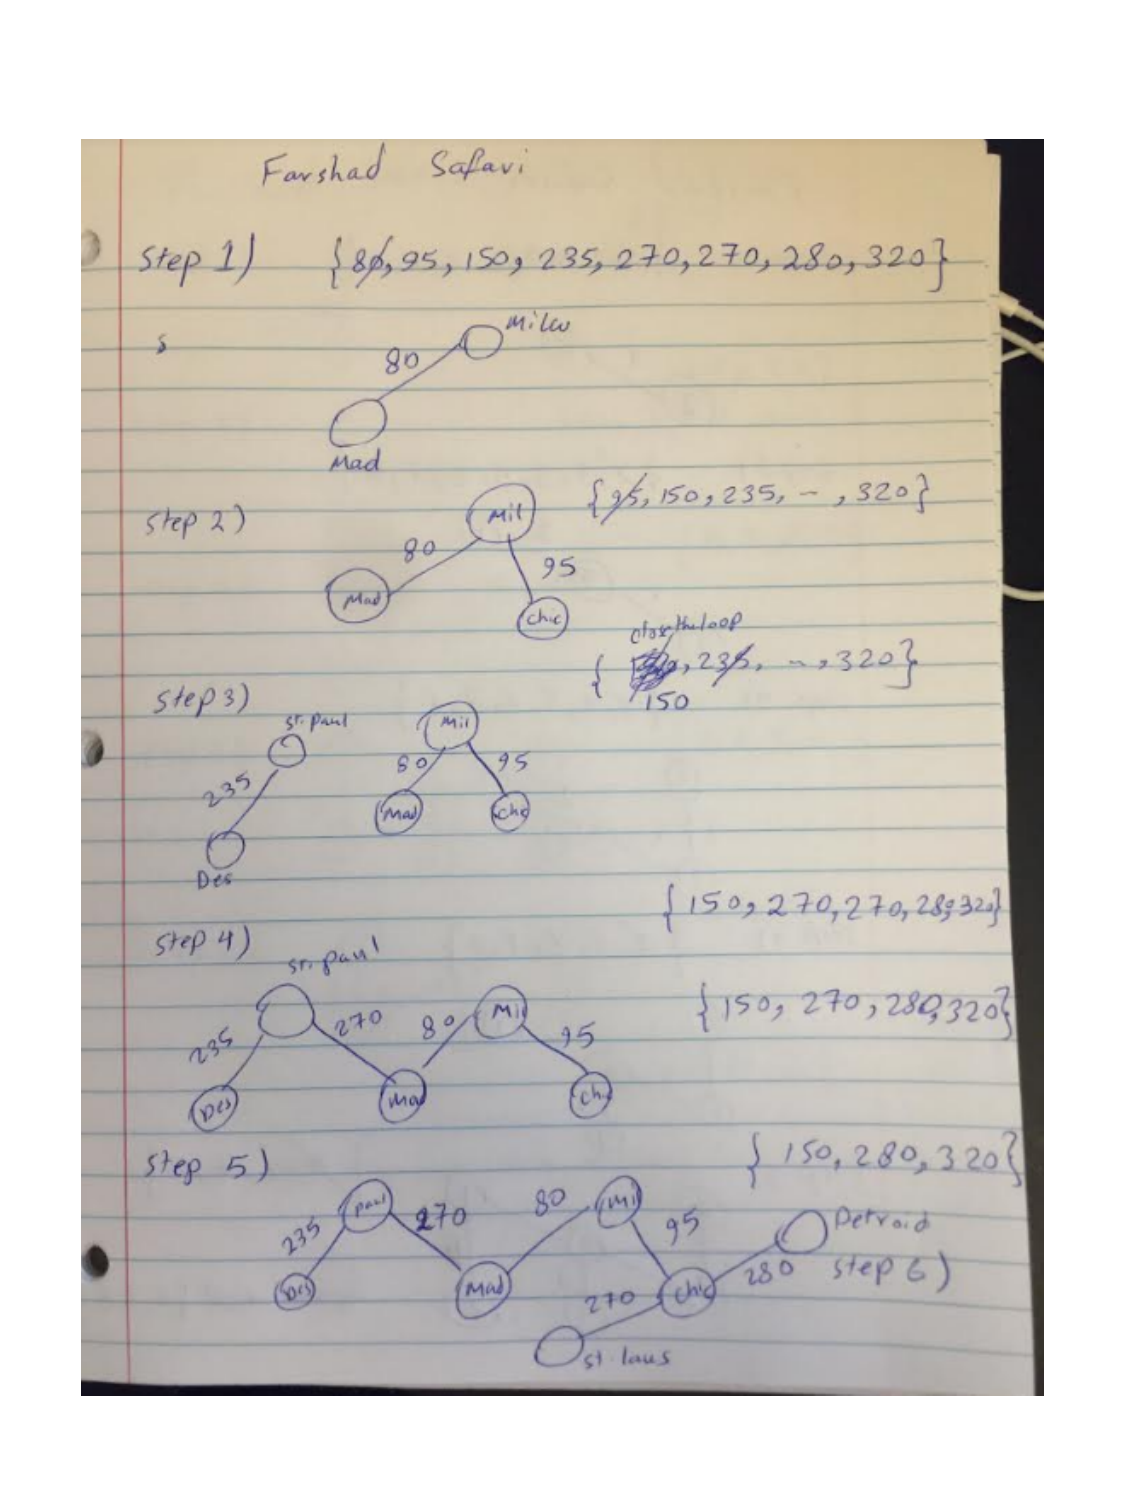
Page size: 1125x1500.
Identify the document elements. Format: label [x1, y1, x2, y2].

picture [80, 139, 1045, 1396]
